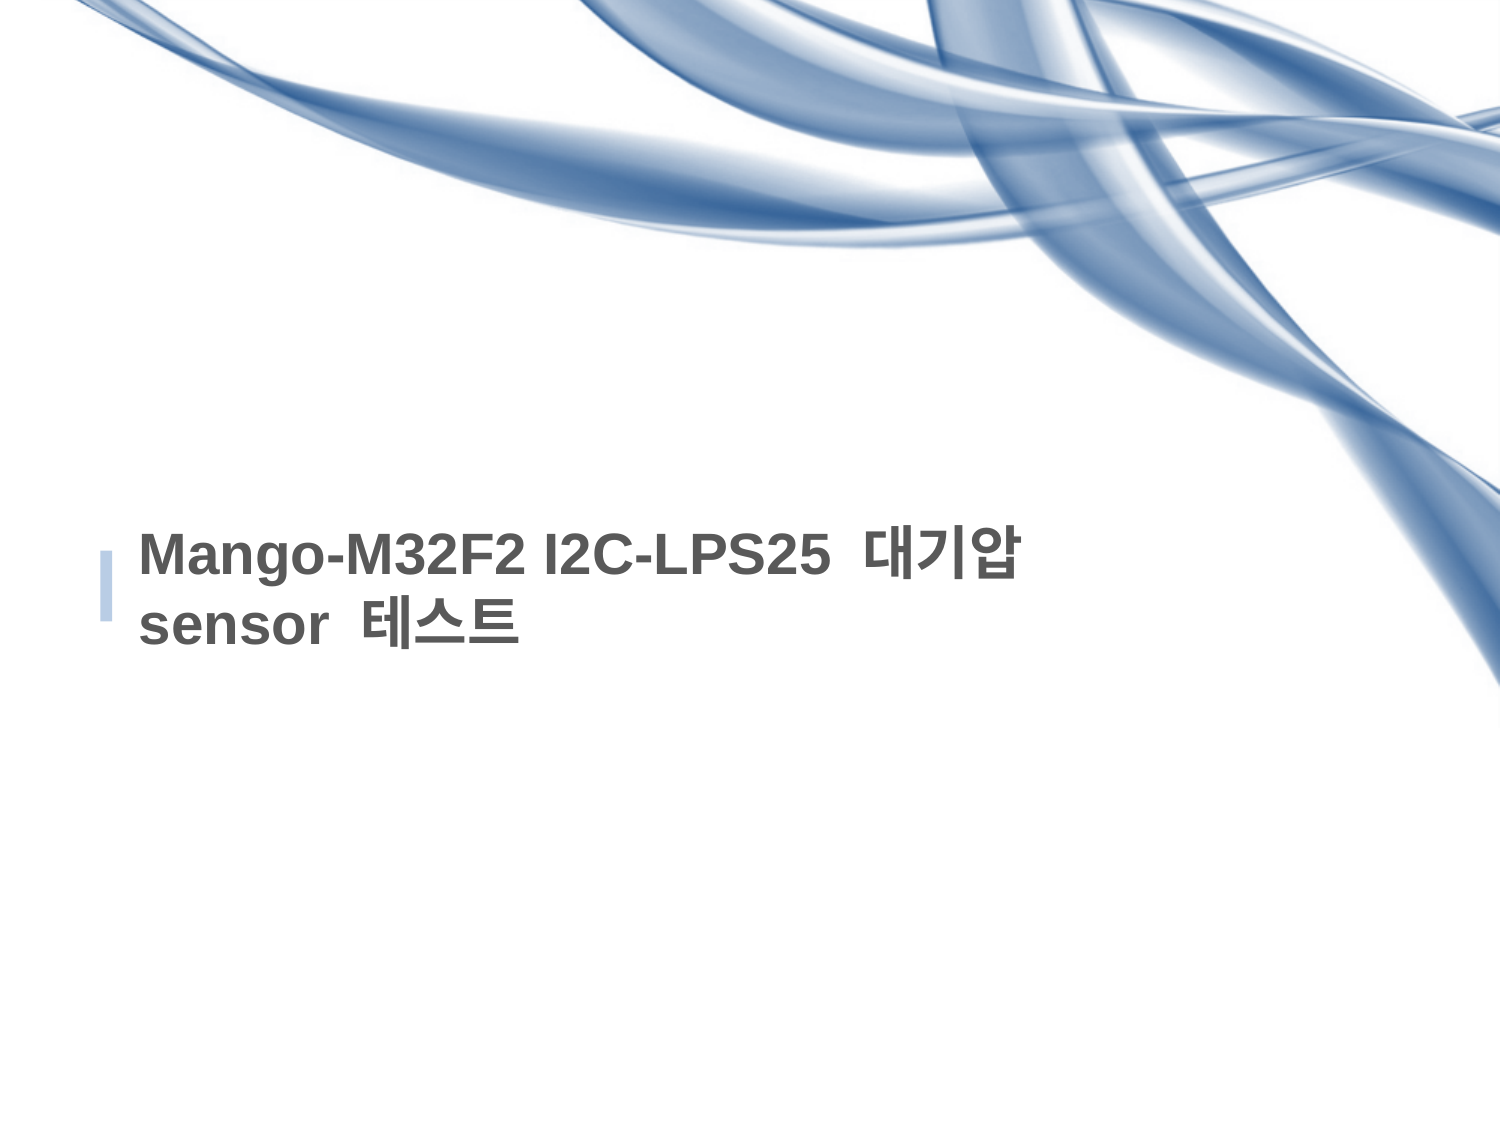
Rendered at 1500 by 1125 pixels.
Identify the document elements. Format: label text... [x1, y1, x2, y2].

title Mango-M32F2 I2C-LPS25 대기압 sensor 테스트 [123, 538, 1174, 634]
